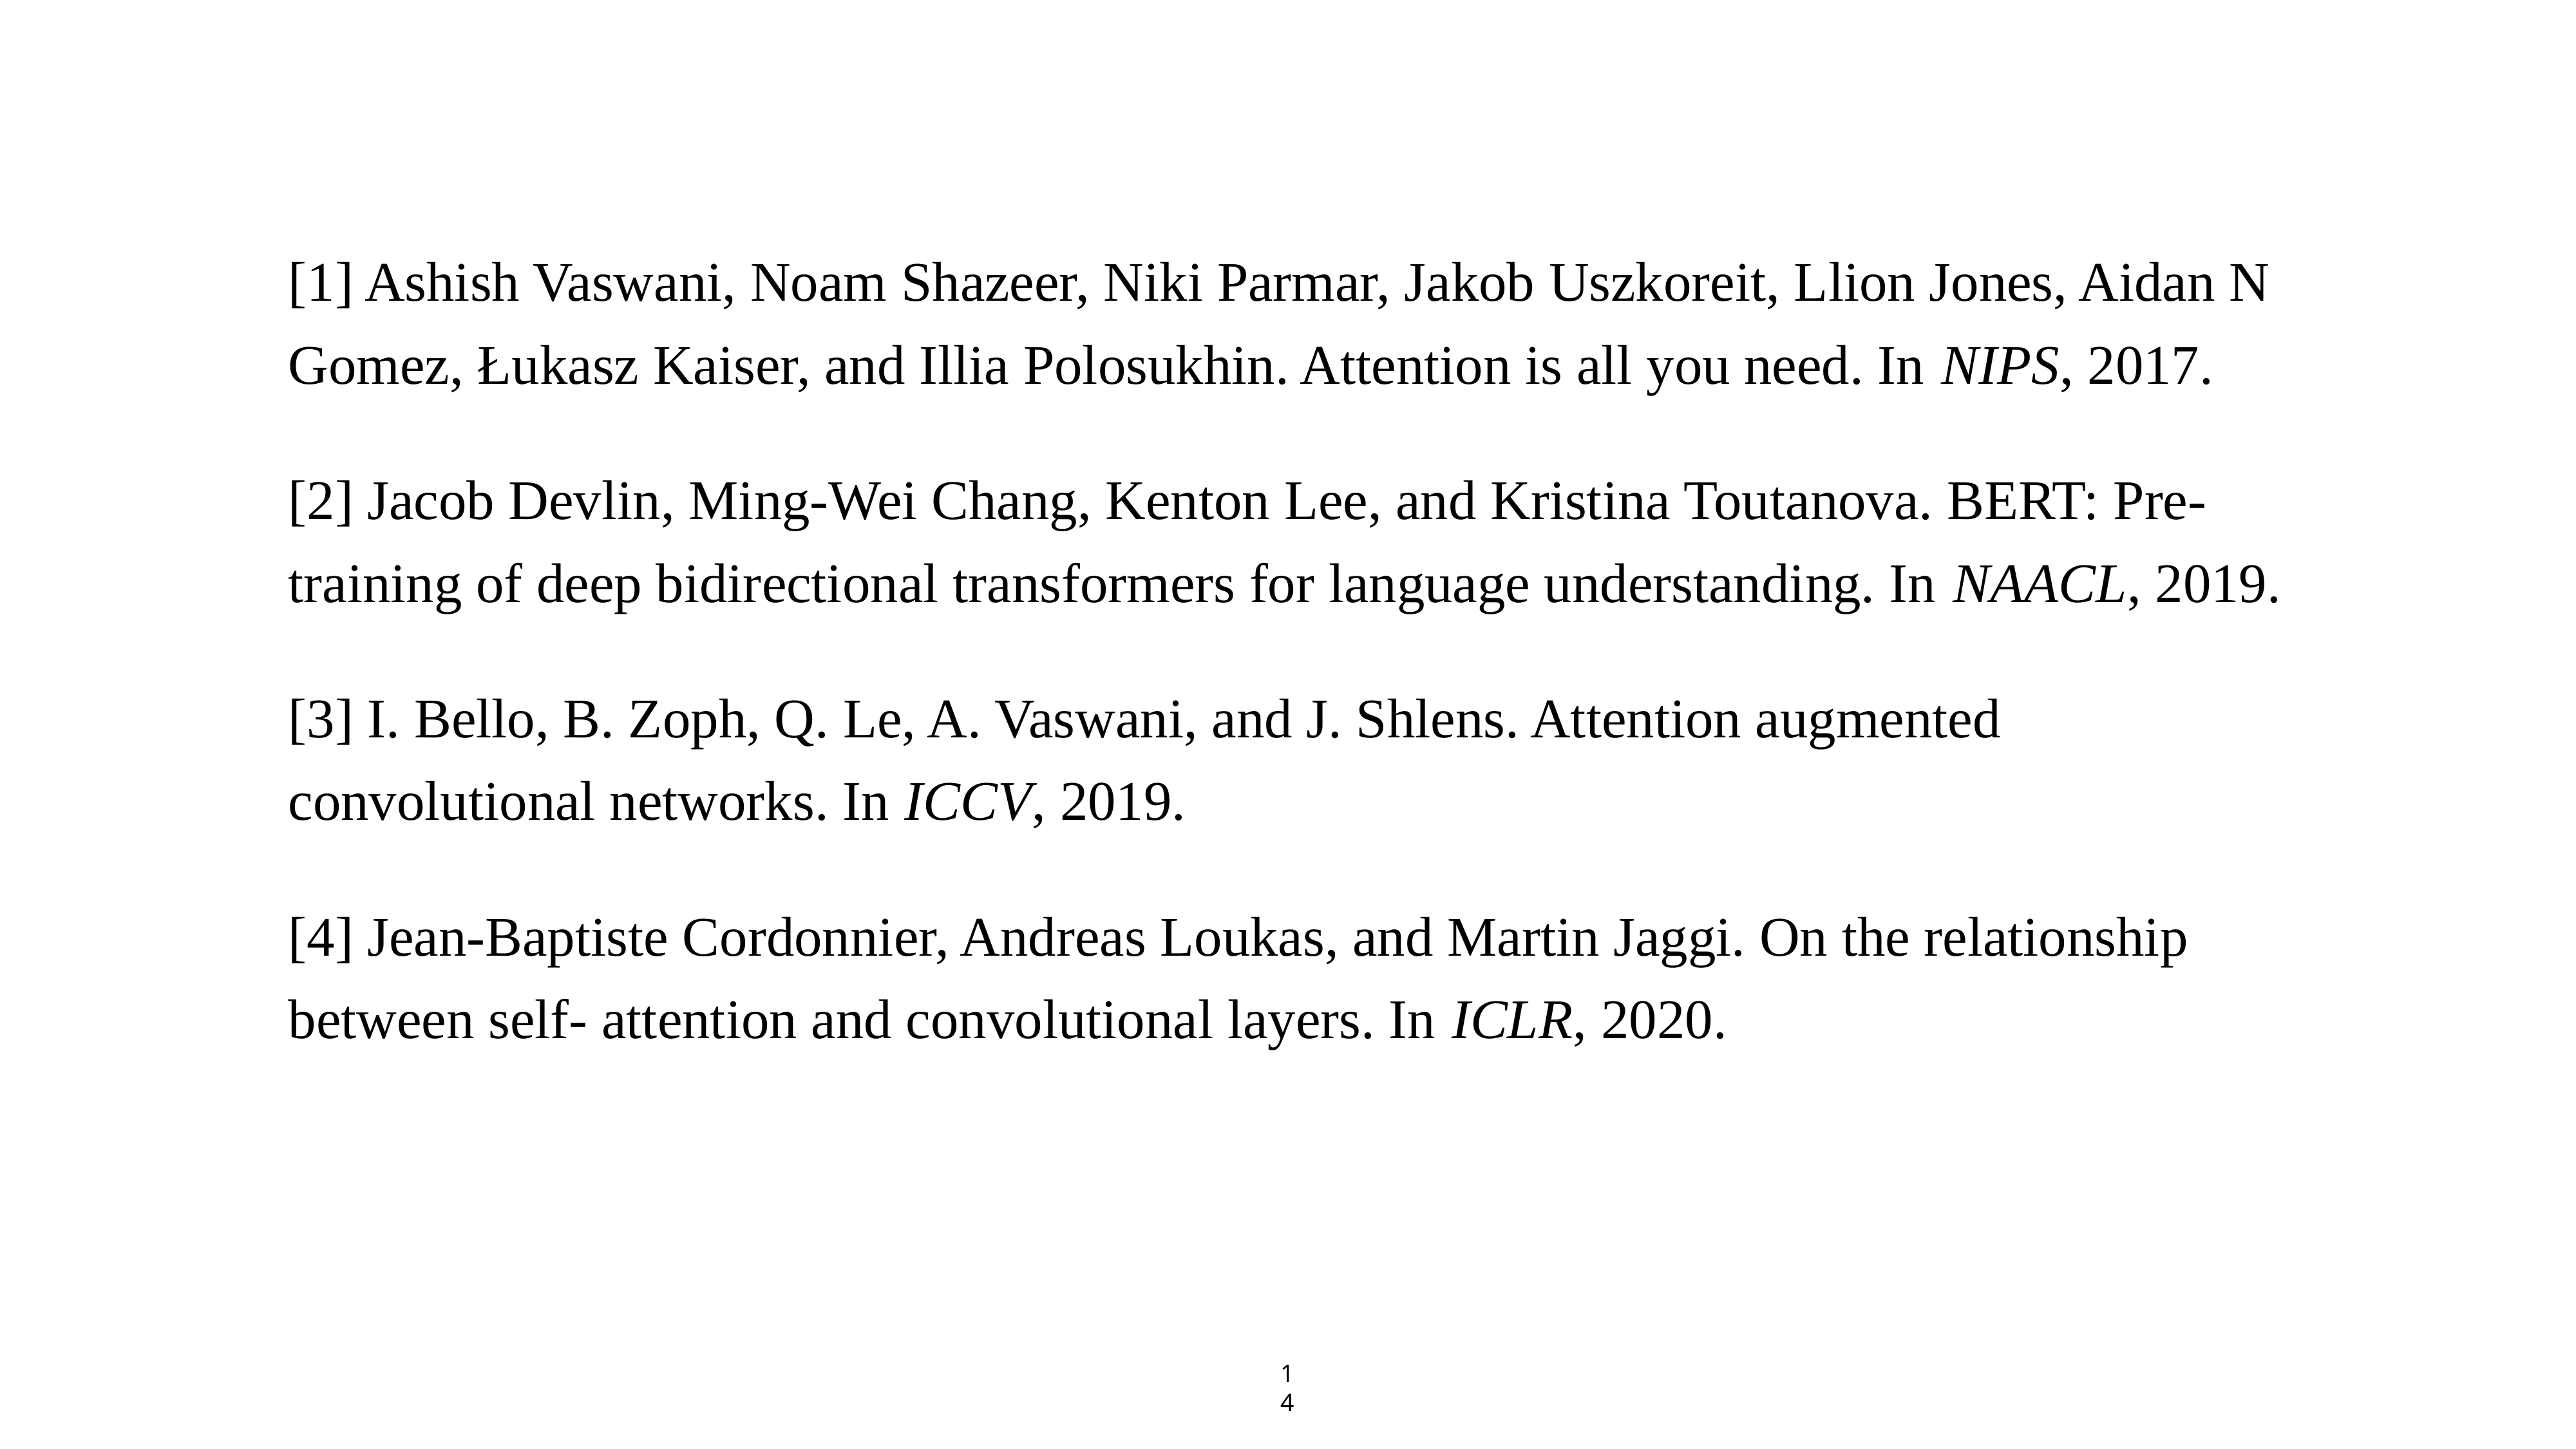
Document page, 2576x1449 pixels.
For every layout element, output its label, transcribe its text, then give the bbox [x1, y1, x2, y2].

list [1] Ashish Vaswani, Noam Shazeer, Niki Parmar, Jakob Uszkoreit, Llion Jones, Aidan N Gomez, Łukasz Kaiser, and Illia Polosukhin. Attention is all you need. In NIPS, 2017. [2] Jacob Devlin, Ming-Wei Chang, Kenton Lee, and Kristina Toutanova. BERT: Pre-training of deep bidirectional transformers for language understanding. In NAACL, 2019. [3] I. Bello, B. Zoph, Q. Le, A. Vaswani, and J. Shlens. Attention augmented convolutional networks. In ICCV, 2019. [4] Jean-Baptiste Cordonnier, Andreas Loukas, and Martin Jaggi. On the relationship between self- attention and convolutional layers. In ICLR, 2020. [282, 223, 2294, 1226]
slide_number 14 [1268, 1381, 1307, 1422]
